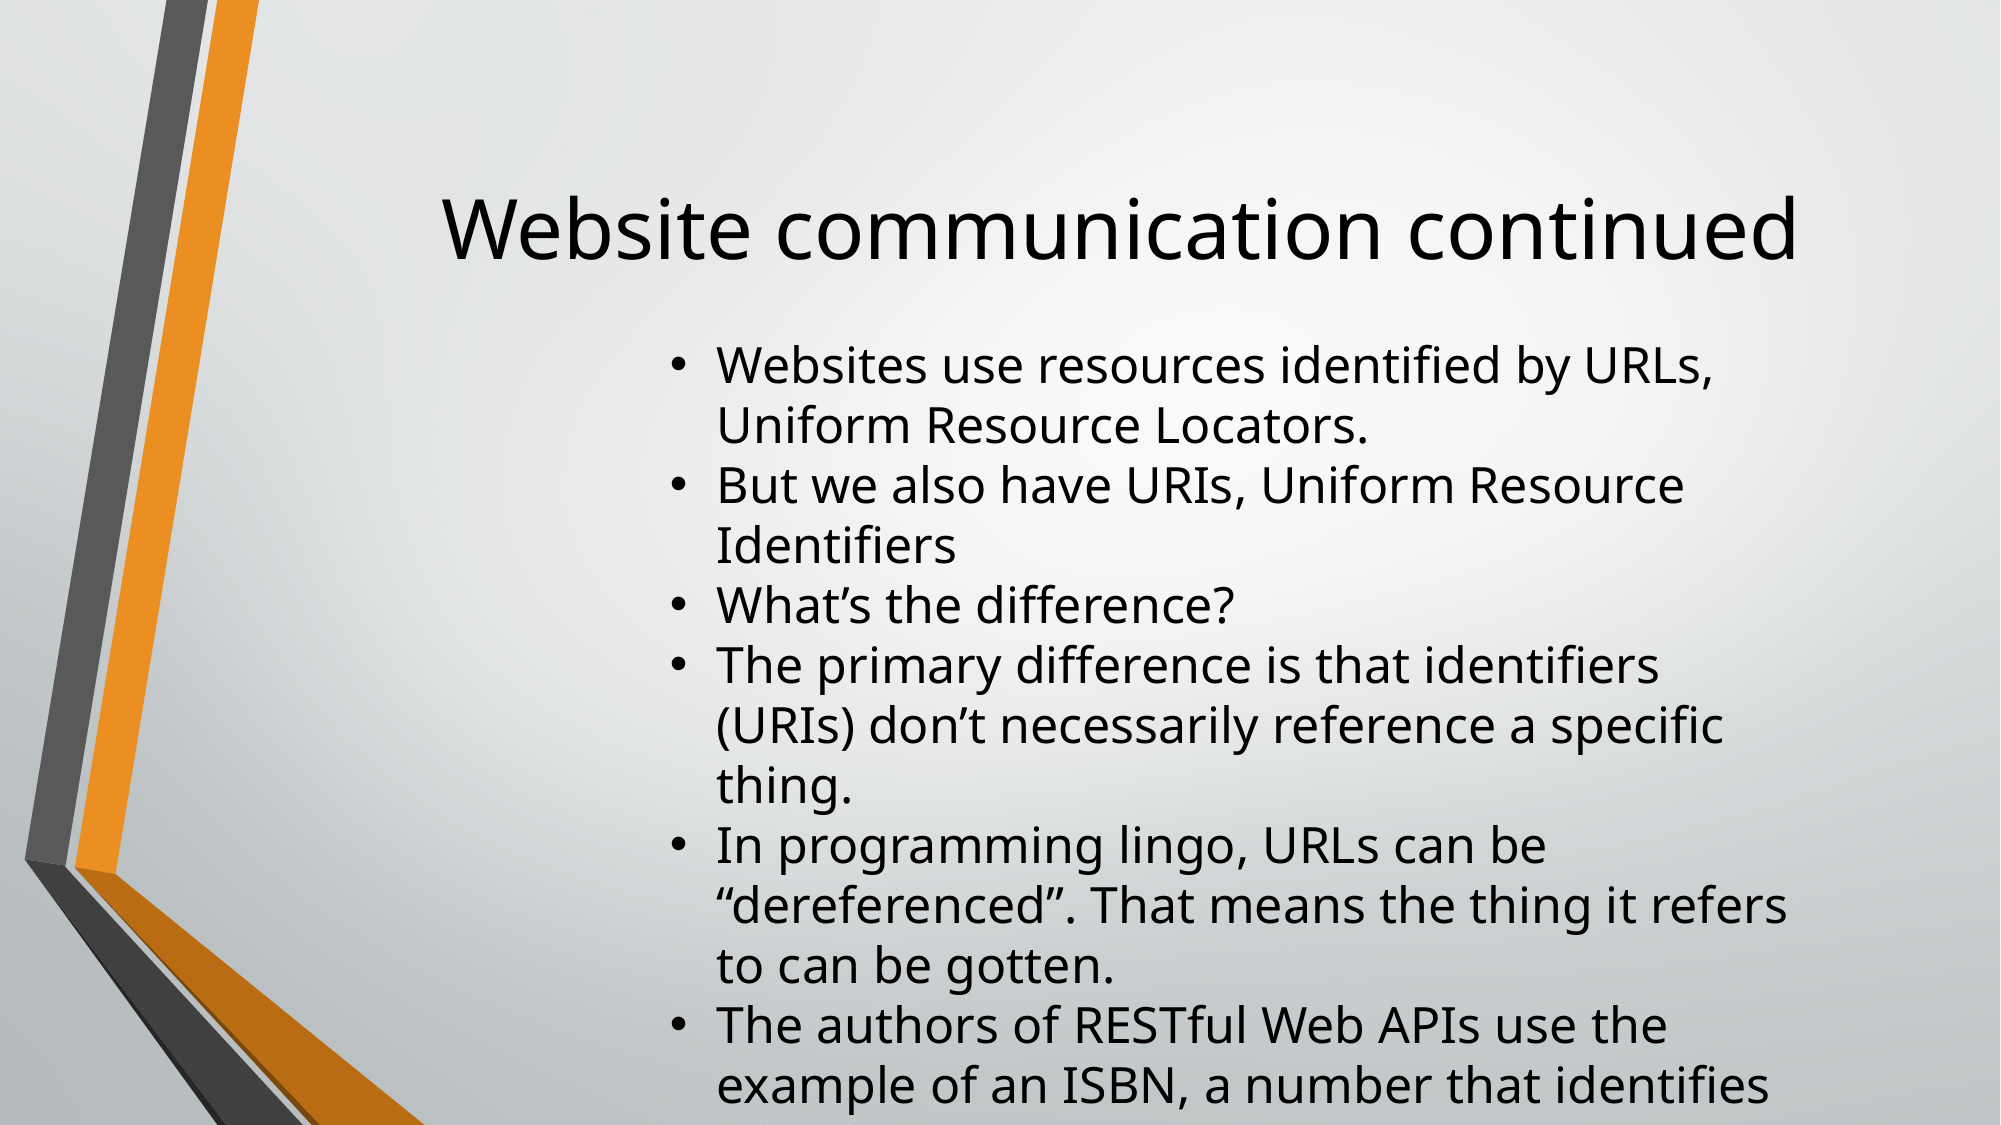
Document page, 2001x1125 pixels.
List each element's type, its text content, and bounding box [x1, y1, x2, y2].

text_box Website communication continued [426, 168, 1887, 327]
text_box Websites use resources identified by URLs, Uniform Resource Locators. But we also have URIs, Uniform Resource Identifiers What’s the difference? The primary difference is that identifiers (URIs) don’t necessarily reference a specific thing. In programming lingo, URLs can be “dereferenced”. That means the thing it refers to can be gotten. The authors of RESTful Web APIs use the example of an ISBN, a number that identifies a book. ISBNs are URIs in that using the URI will NOT return an electronic copy of the book. [655, 326, 1810, 1125]
